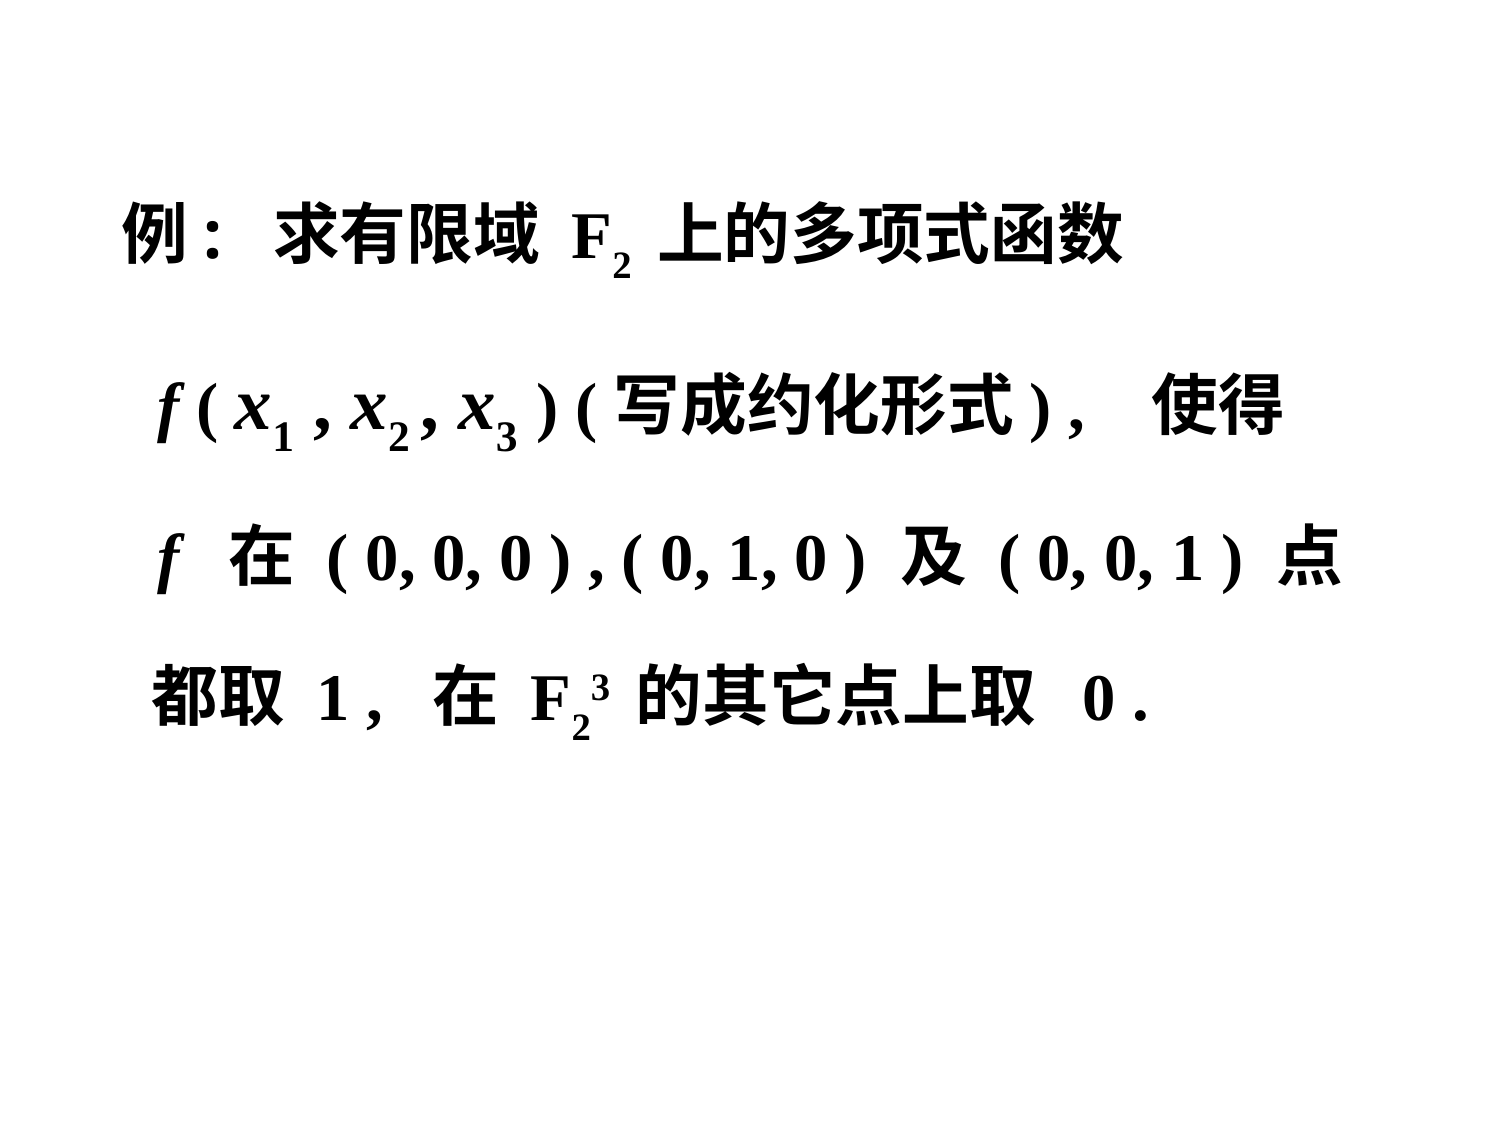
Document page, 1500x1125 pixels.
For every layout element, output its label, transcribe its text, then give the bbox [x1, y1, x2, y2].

list 例: 求有限域 F2 上的多项式函数 f ( x1 , x2 , x3 ) (写成约化形式) , 使得 f 在 ( 0, 0, 0 ) , ( 0, 1, 0 ) 及 ( 0, 0, 1 ) 点 都取 1 , 在 F23 的其它点上取 0 . [75, 137, 1425, 1005]
